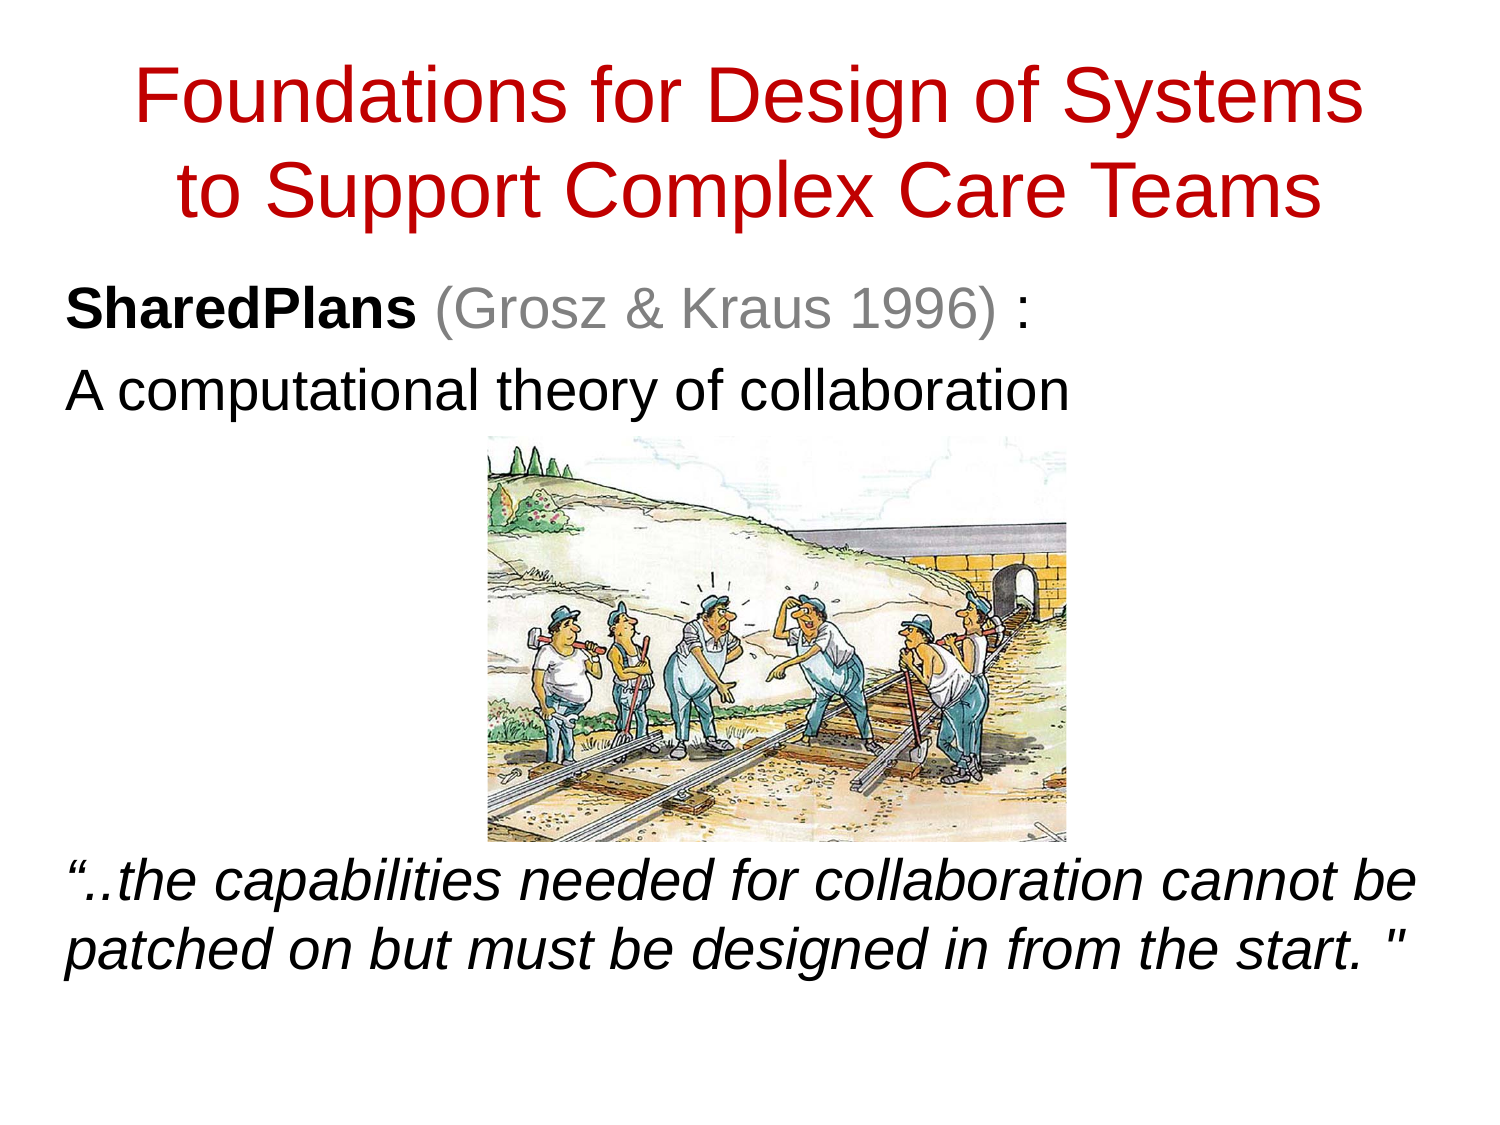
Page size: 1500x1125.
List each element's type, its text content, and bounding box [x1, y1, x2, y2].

title Foundations for Design of Systems to Support Complex Care Teams [75, 45, 1425, 233]
list SharedPlans (Grosz & Kraus 1996) : A computational theory of collaboration “..the capabilities needed for collaboration cannot be patched on but must be designed in from the start. " [50, 262, 1450, 1005]
picture [487, 435, 1067, 843]
